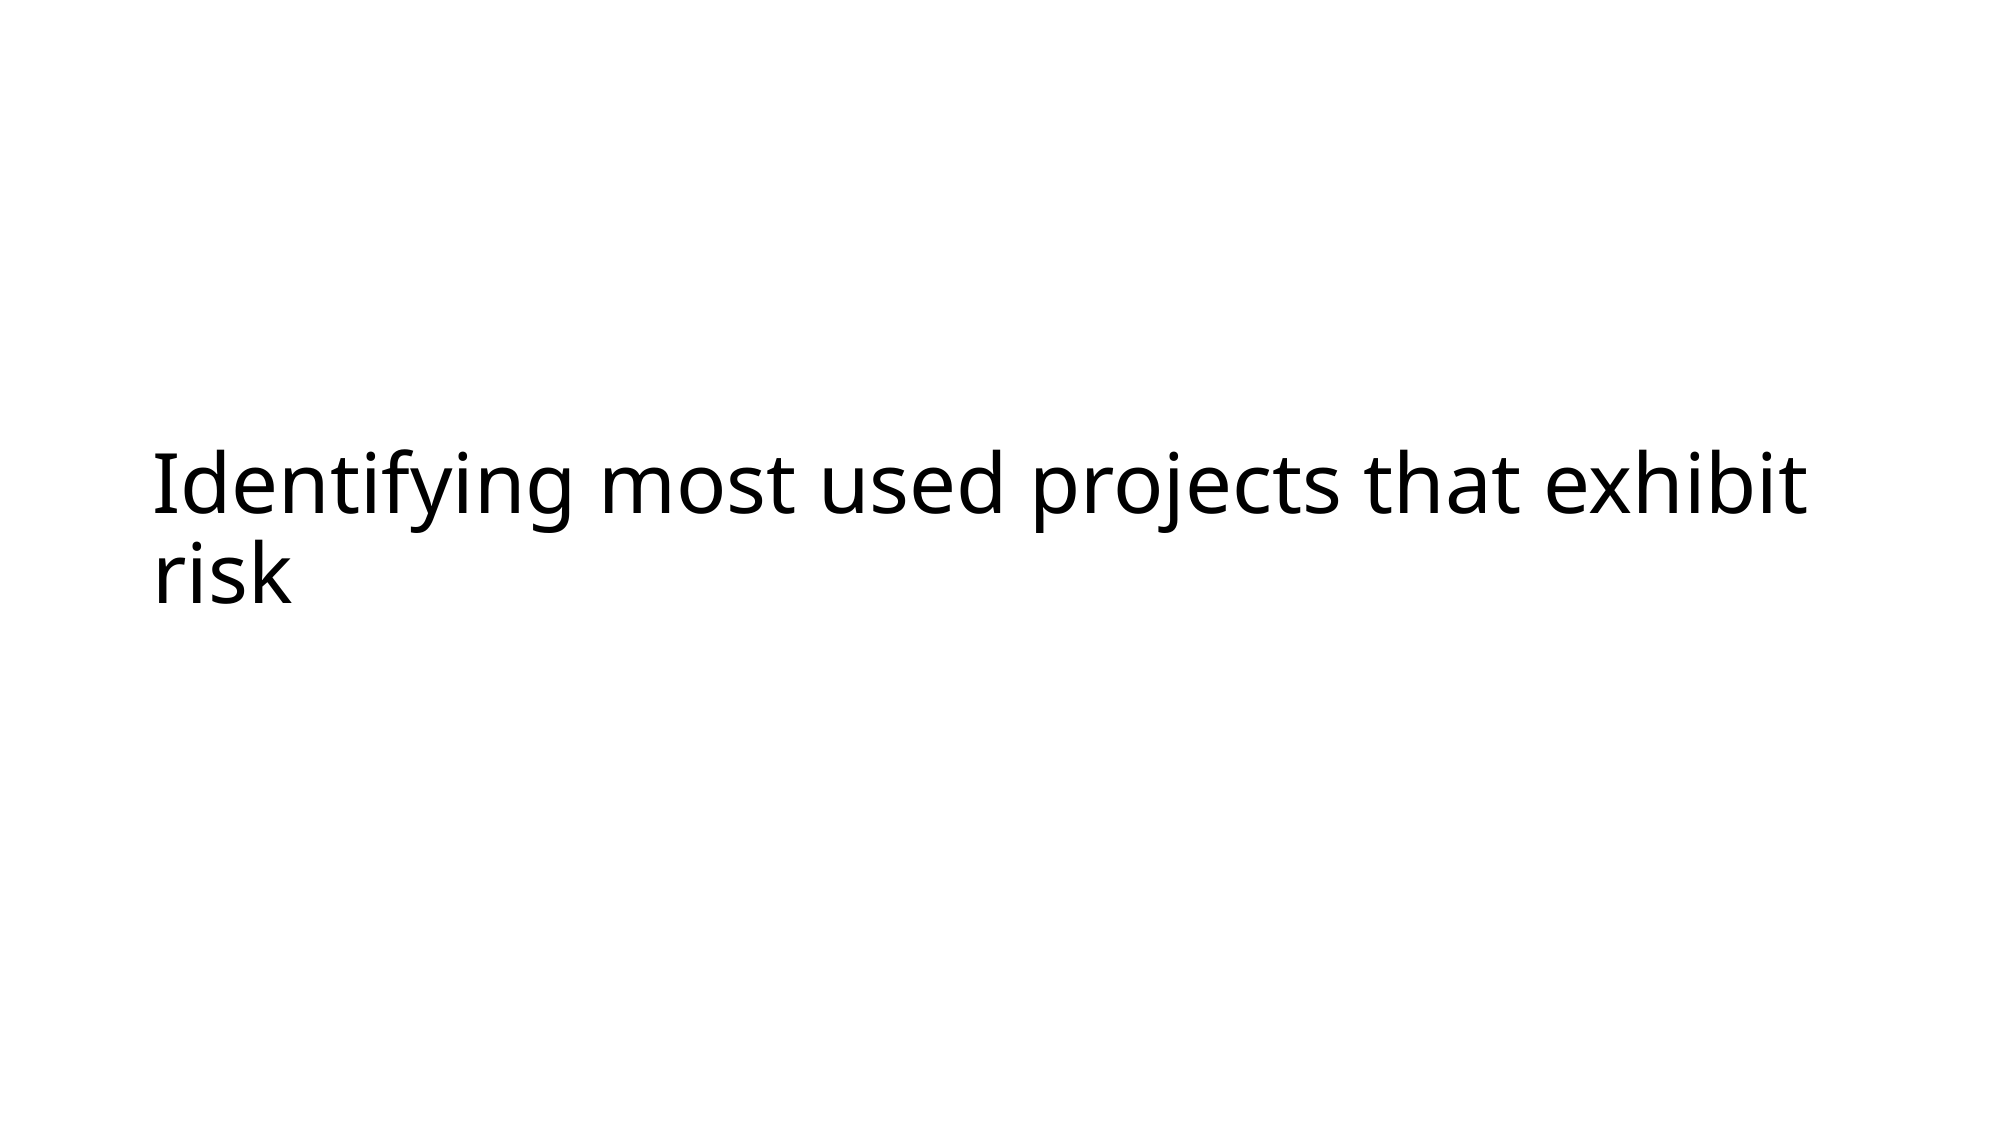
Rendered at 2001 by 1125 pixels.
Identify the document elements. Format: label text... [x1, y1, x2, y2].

title Identifying most used projects that exhibit risk [137, 423, 1863, 641]
